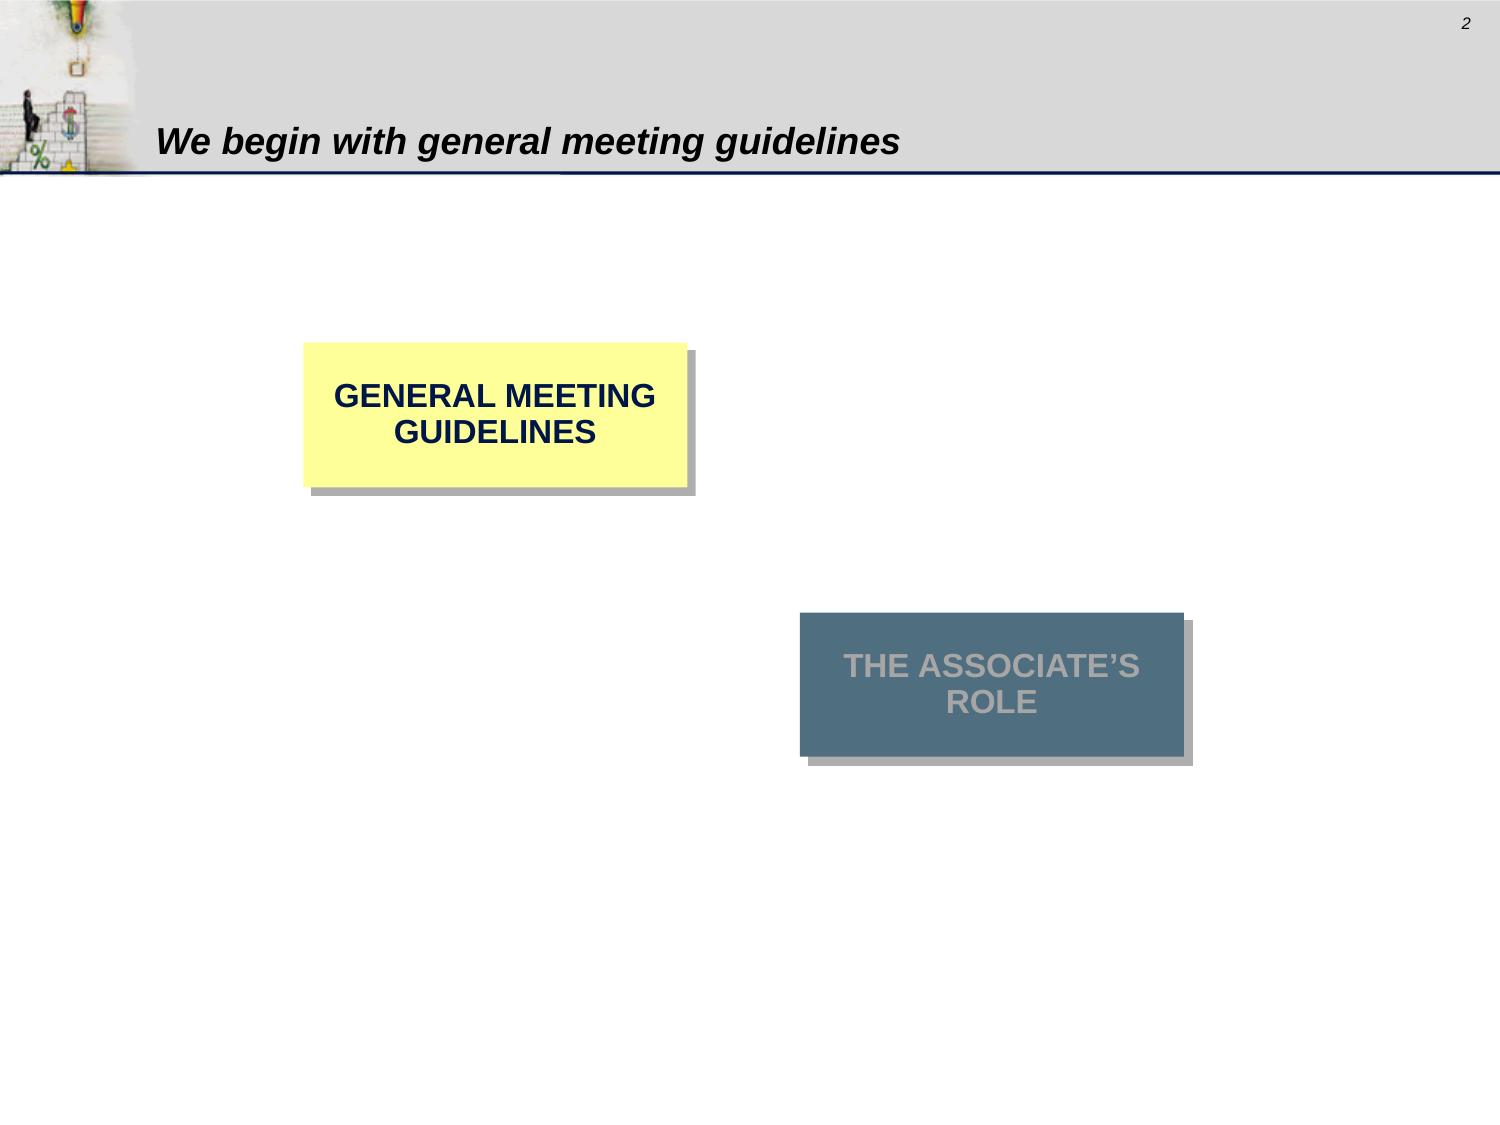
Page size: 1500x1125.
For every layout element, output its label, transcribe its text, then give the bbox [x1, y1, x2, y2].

text_box GENERAL MEETING GUIDELINES [303, 342, 688, 488]
title We begin with general meeting guidelines [140, 70, 1436, 171]
text_box THE ASSOCIATE’S ROLE [799, 612, 1184, 757]
